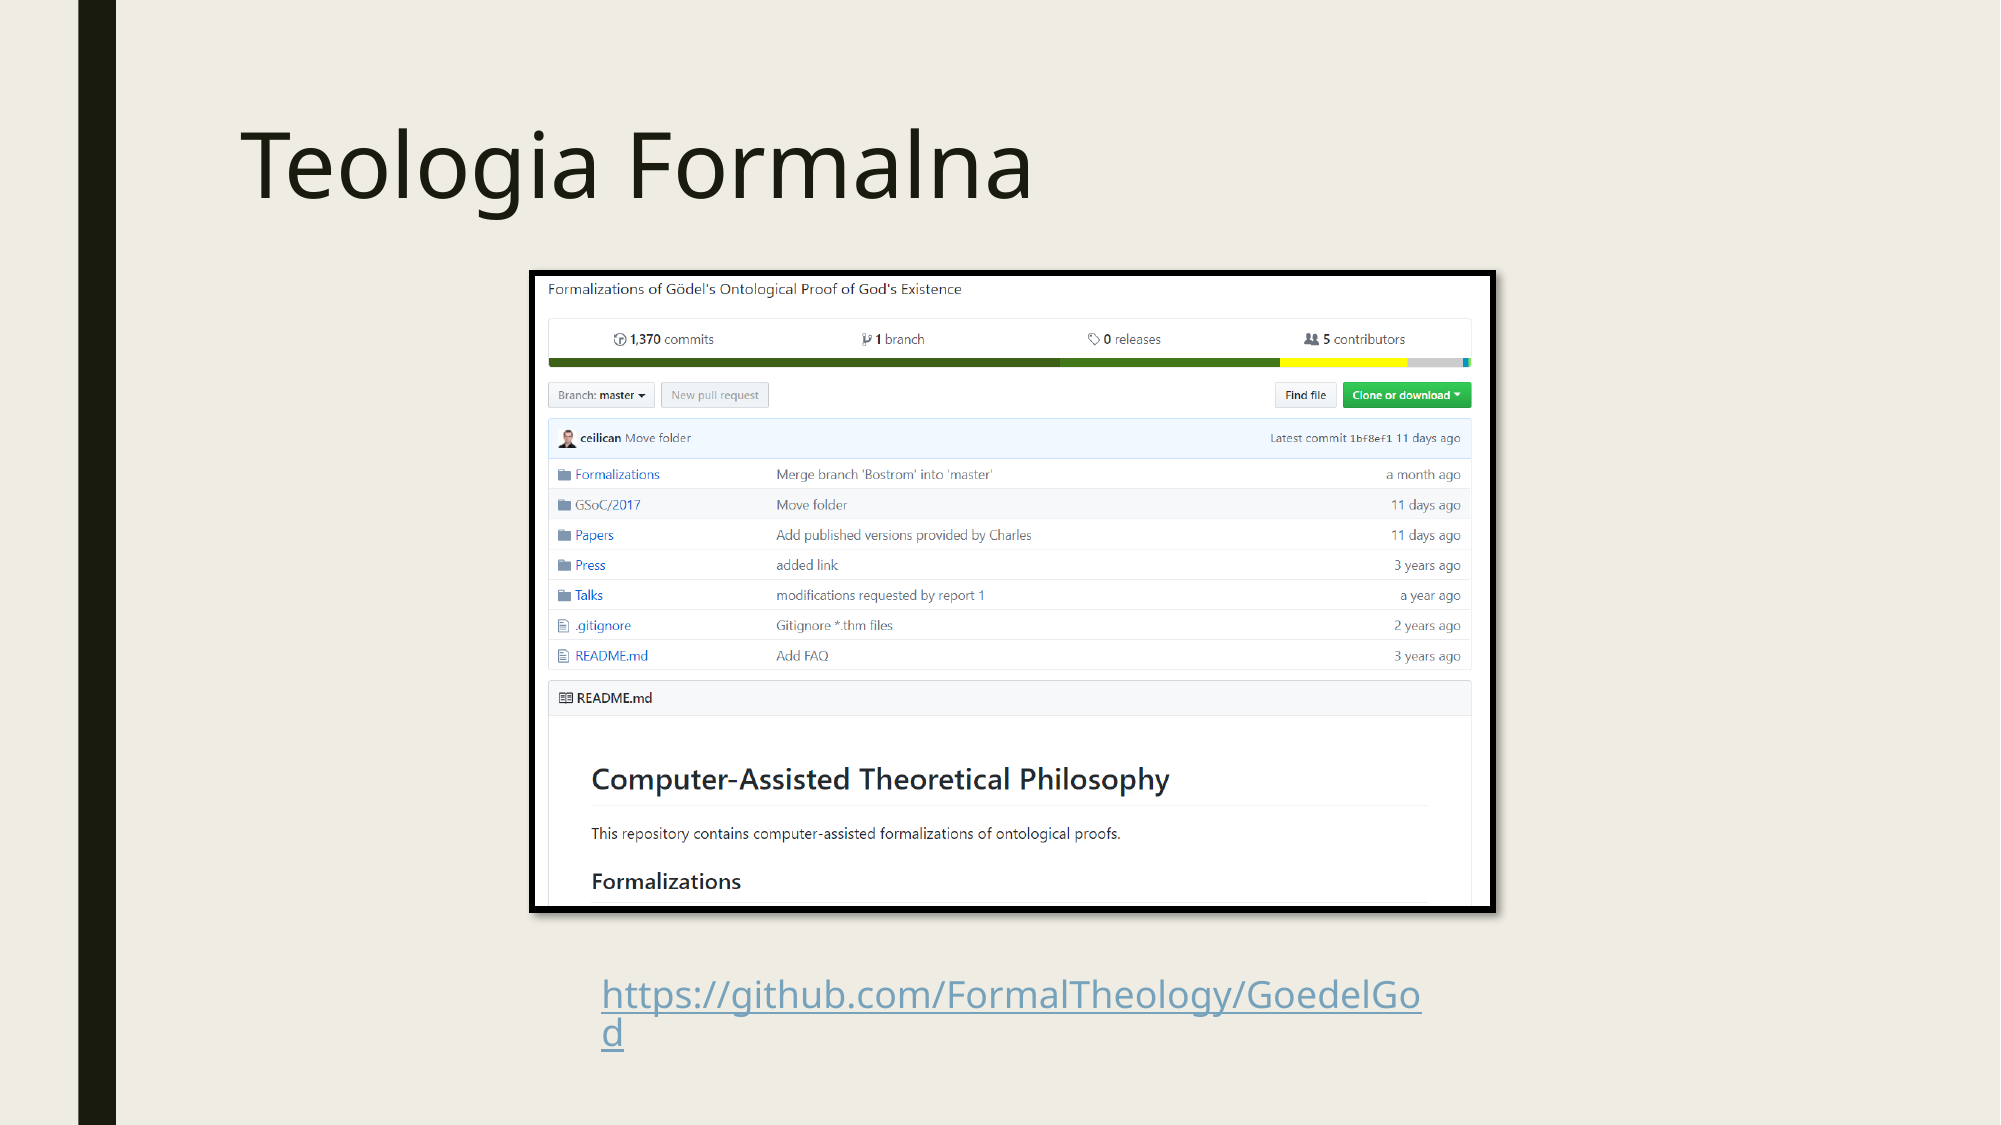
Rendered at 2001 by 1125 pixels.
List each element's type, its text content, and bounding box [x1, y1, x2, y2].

picture [535, 275, 1490, 907]
title Teologia Formalna [225, 112, 1800, 357]
text_box https://github.com/FormalTheology/GoedelGod [586, 963, 1439, 1030]
